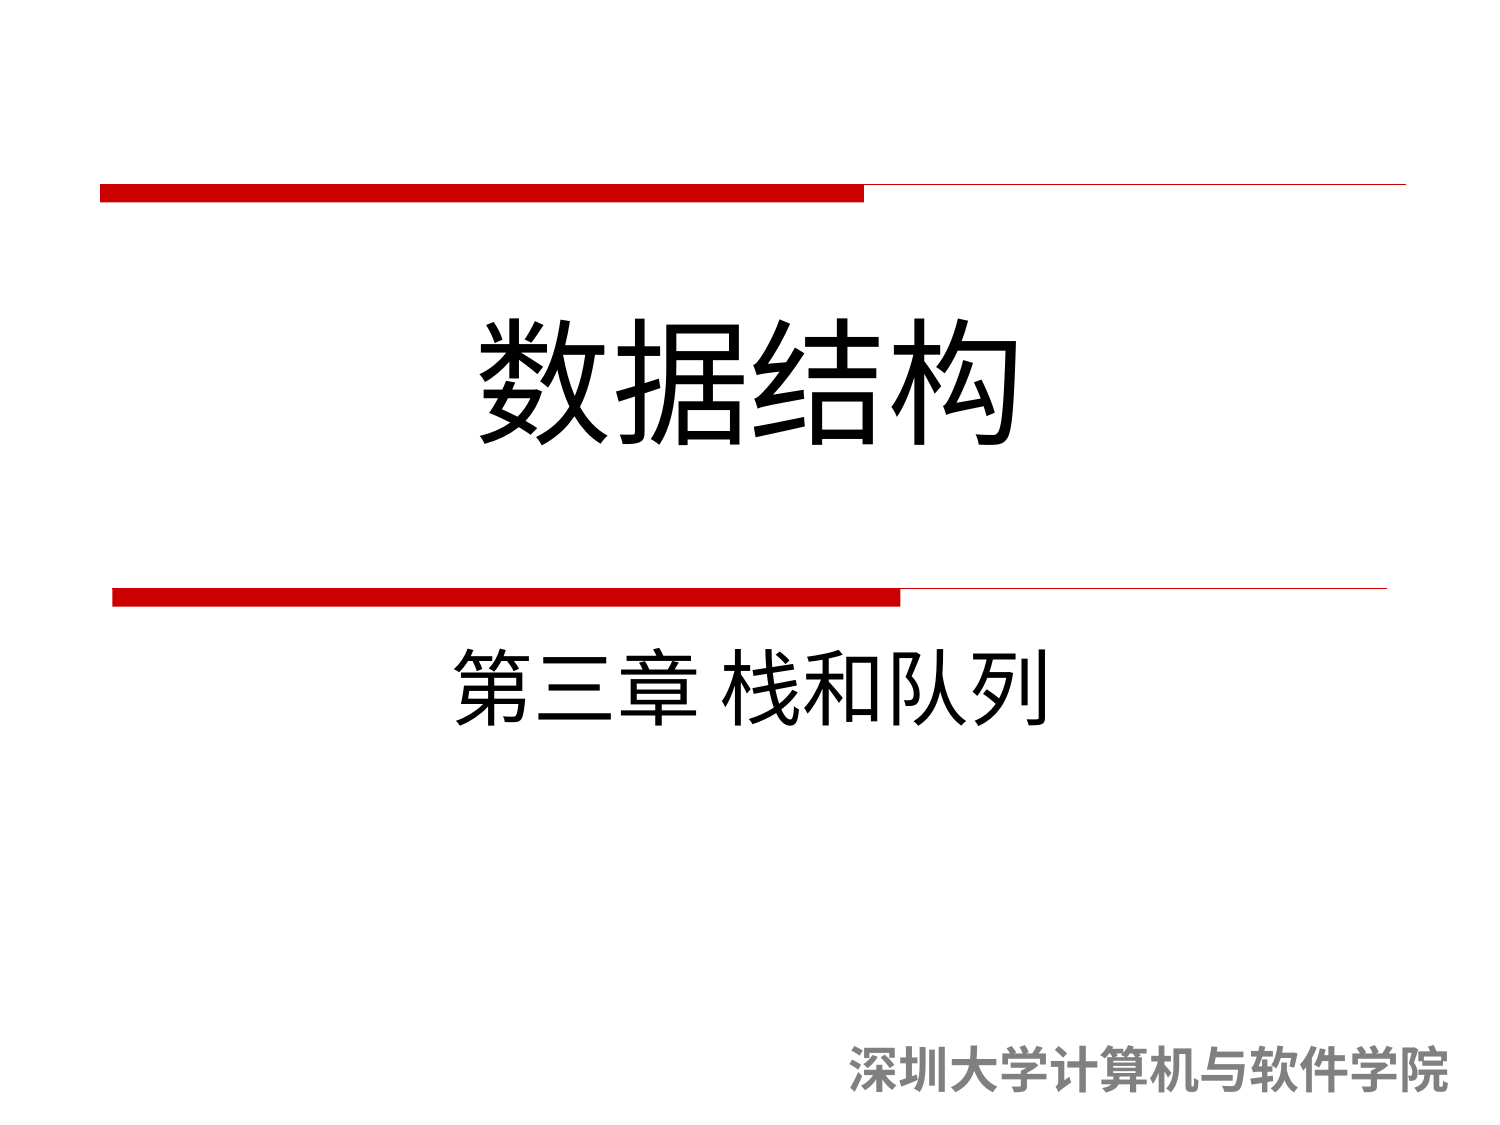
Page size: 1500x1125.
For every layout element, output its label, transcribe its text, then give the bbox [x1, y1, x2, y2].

title 数据结构 [112, 185, 1388, 570]
text_box 深圳大学计算机与软件学院 [38, 891, 1464, 1106]
subtitle 第三章 栈和队列 [115, 628, 1388, 891]
